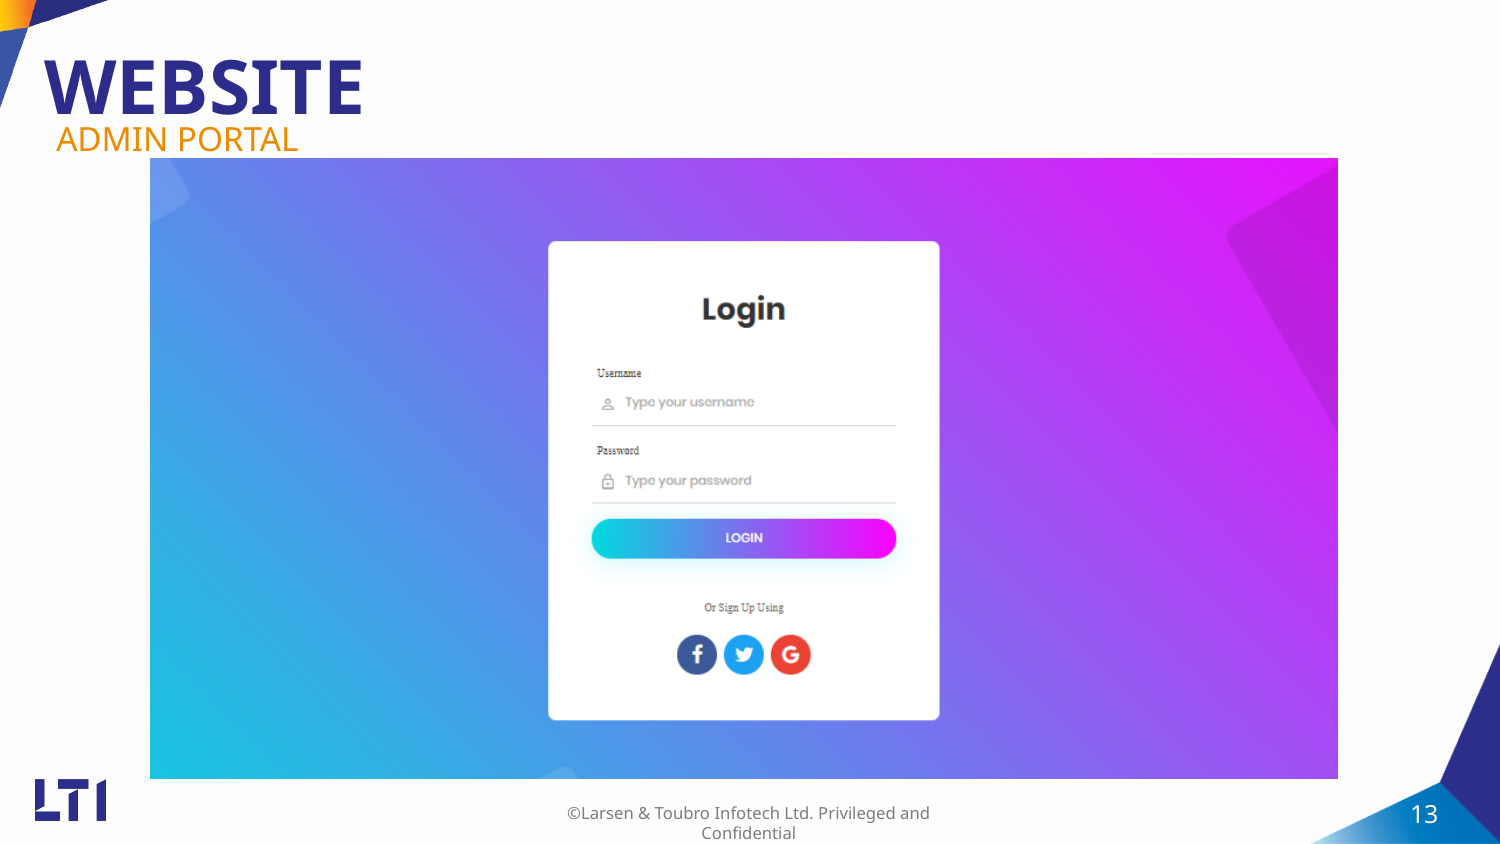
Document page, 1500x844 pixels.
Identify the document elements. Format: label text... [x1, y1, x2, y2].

picture [0, 0, 109, 110]
title WEBSITE [43, 38, 1362, 131]
list ADMIN PORTAL [56, 118, 1363, 150]
picture [150, 158, 1500, 844]
picture [35, 779, 106, 821]
